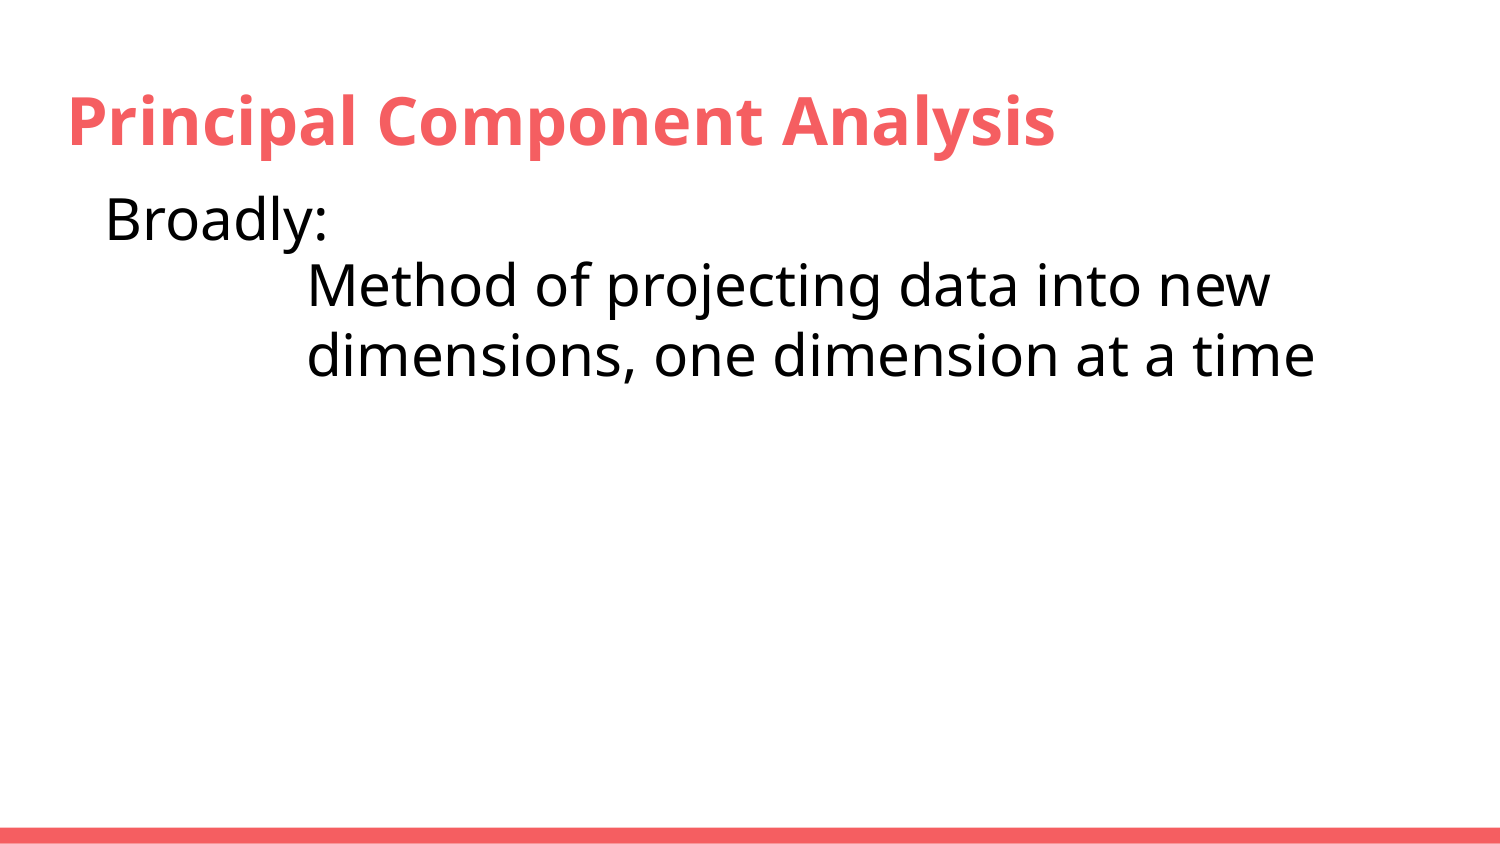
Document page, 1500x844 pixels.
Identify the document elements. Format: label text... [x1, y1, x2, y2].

text_box Method of projecting data into new dimensions, one dimension at a time [291, 232, 1488, 414]
text_box Broadly: [89, 166, 1171, 270]
title Principal Component Analysis [51, 64, 1449, 167]
